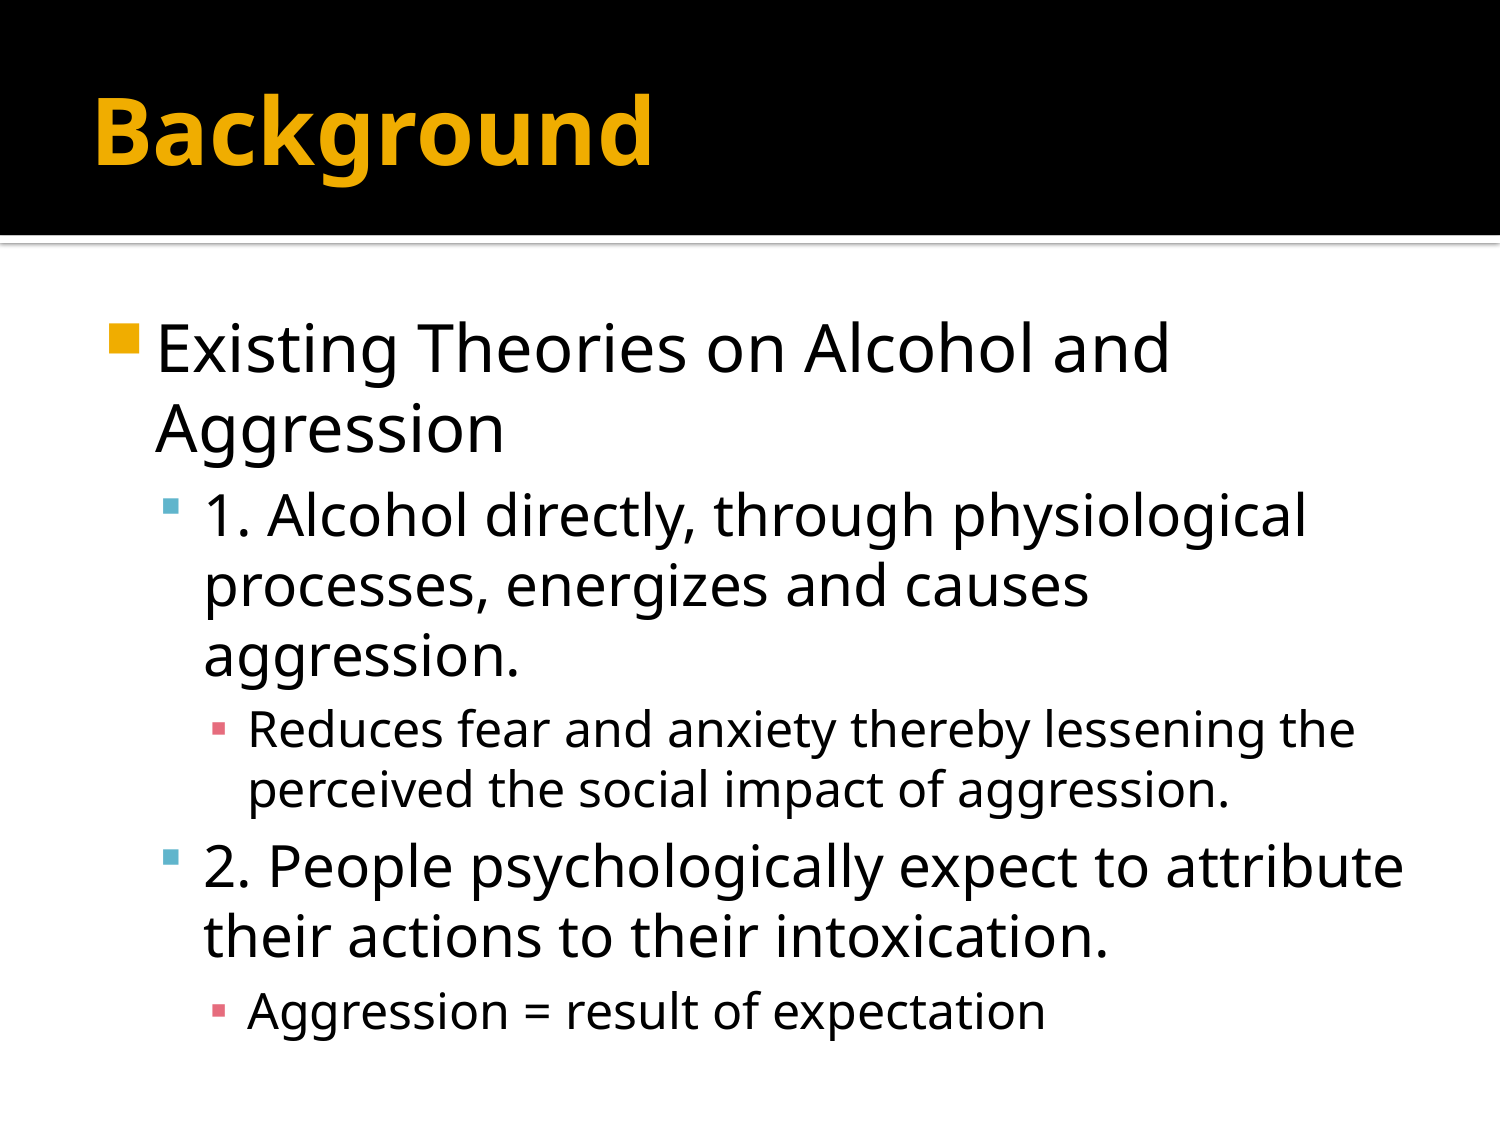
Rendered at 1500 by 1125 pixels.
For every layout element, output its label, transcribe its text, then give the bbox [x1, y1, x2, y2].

list Existing Theories on Alcohol and Aggression 1. Alcohol directly, through physiological processes, energizes and causes aggression. Reduces fear and anxiety thereby lessening the perceived the social impact of aggression. 2. People psychologically expect to attribute their actions to their intoxication. Aggression = result of expectation [74, 290, 1426, 1051]
title Background [75, 25, 1425, 231]
